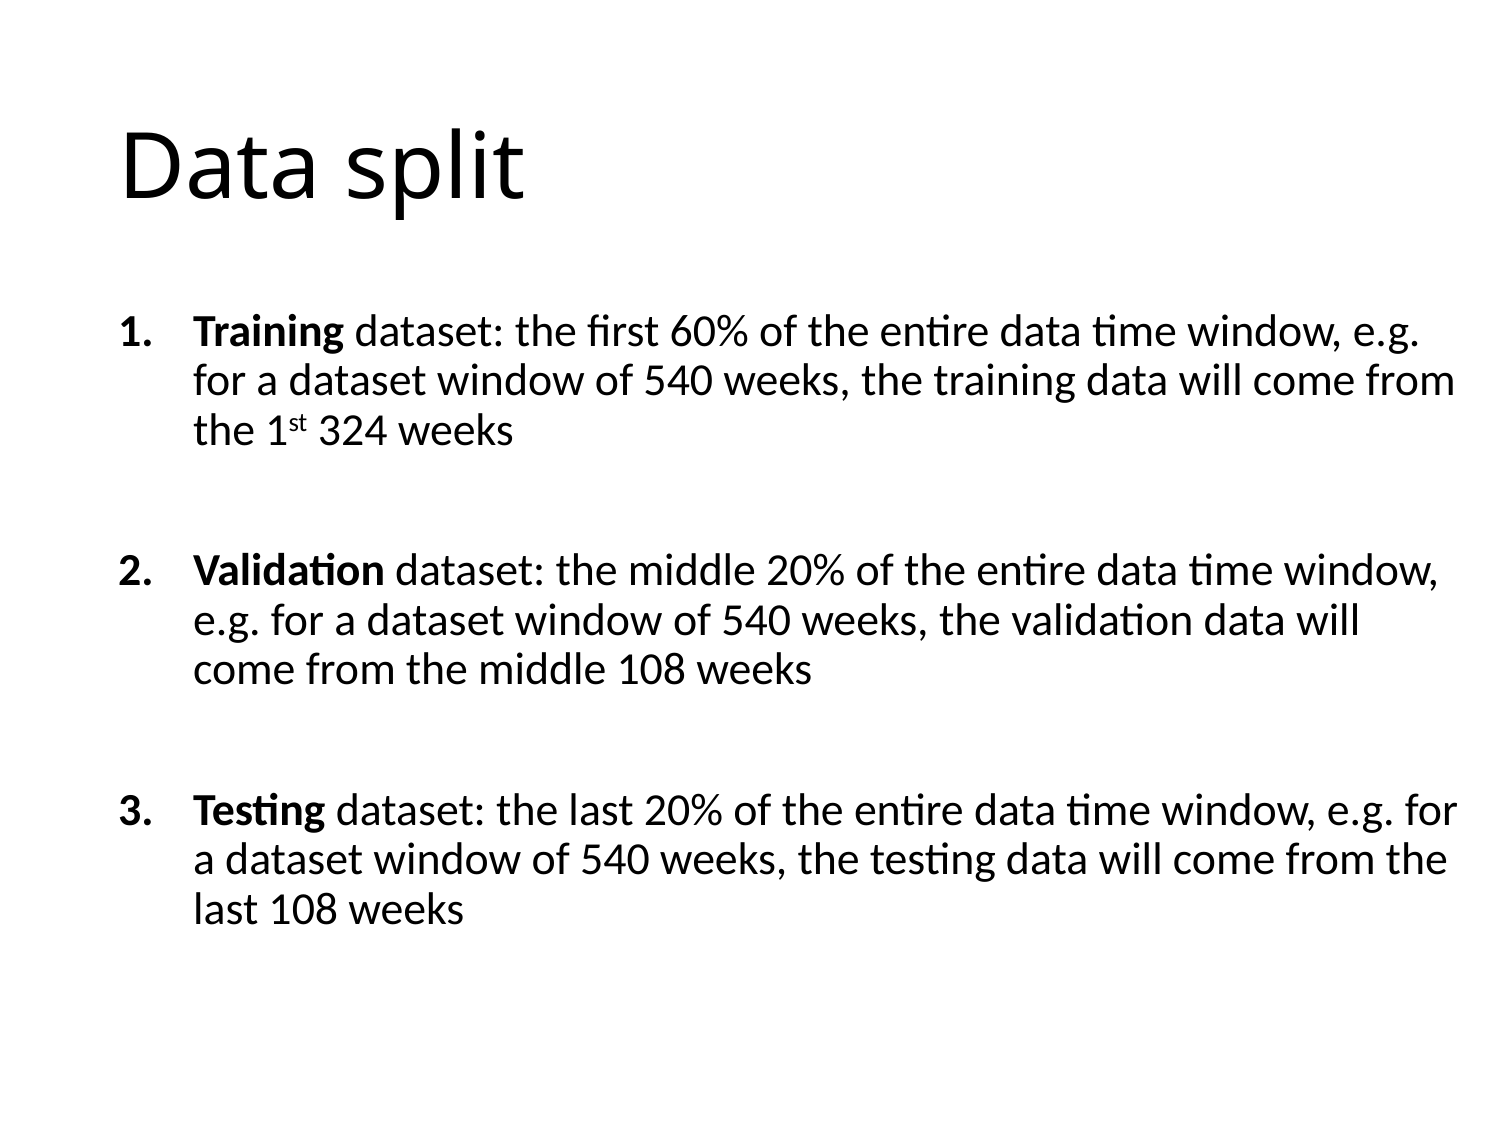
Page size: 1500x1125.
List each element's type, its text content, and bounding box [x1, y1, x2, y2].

list Training dataset: the first 60% of the entire data time window, e.g. for a dataset window of 540 weeks, the training data will come from the 1st 324 weeks Validation dataset: the middle 20% of the entire data time window, e.g. for a dataset window of 540 weeks, the validation data will come from the middle 108 weeks Testing dataset: the last 20% of the entire data time window, e.g. for a dataset window of 540 weeks, the testing data will come from the last 108 weeks [103, 299, 1475, 1014]
title Data split [103, 59, 1397, 278]
